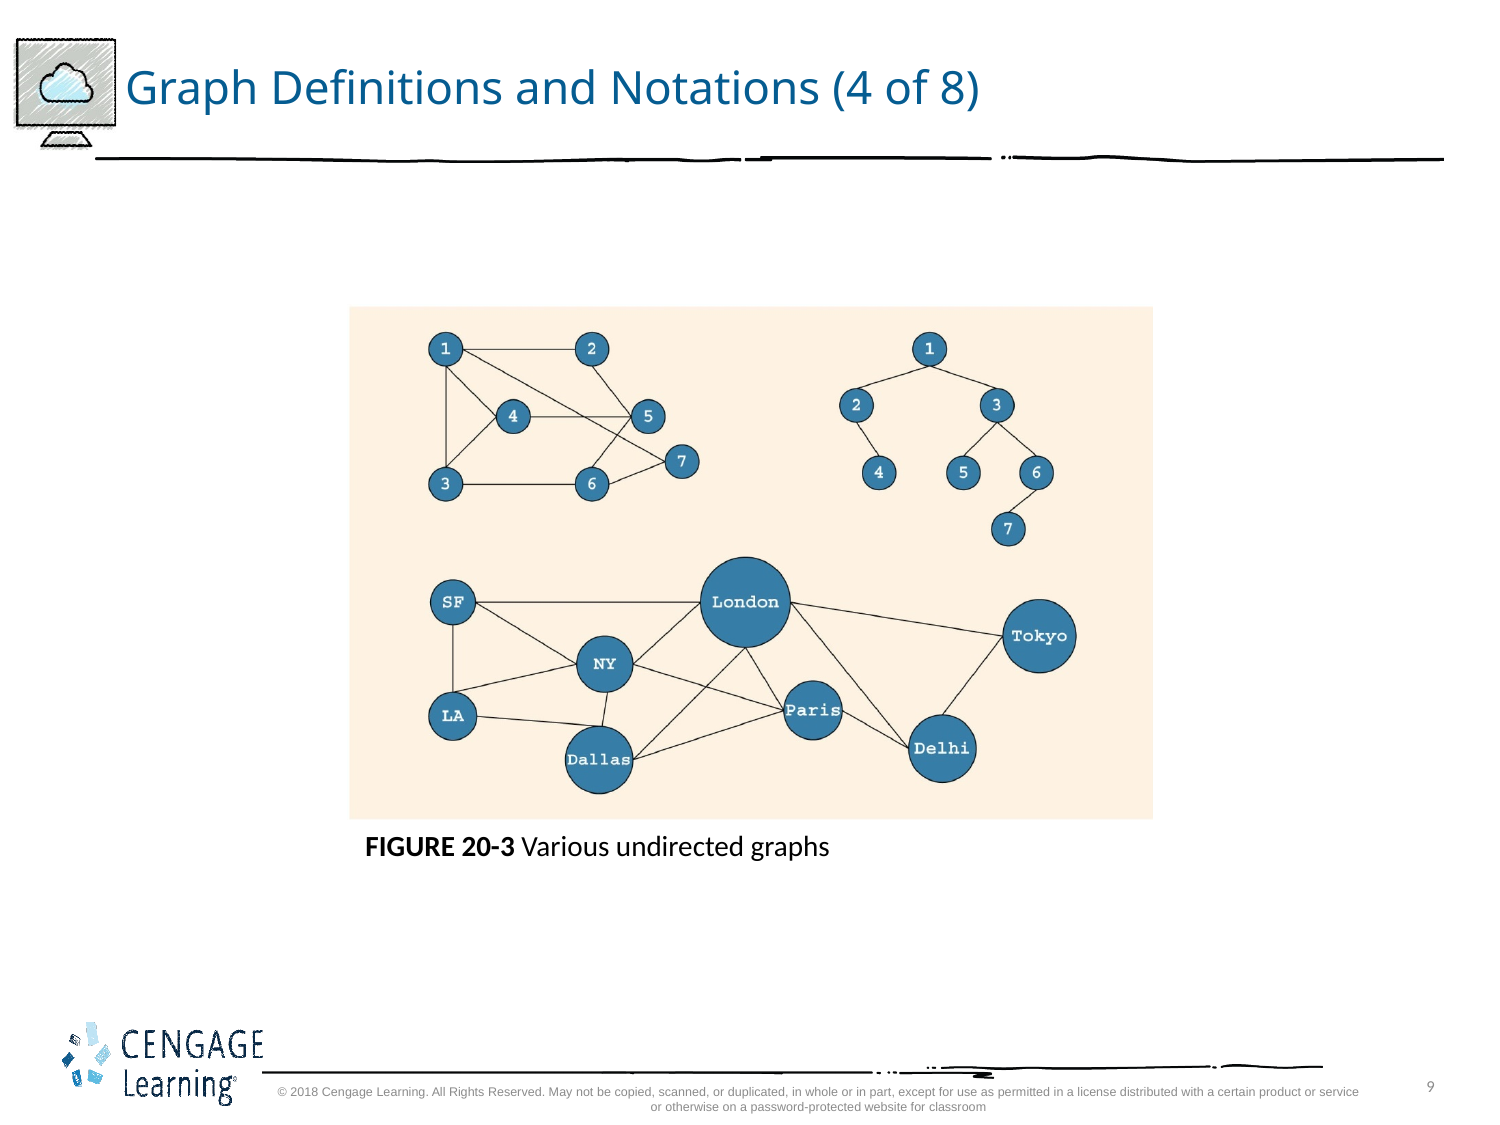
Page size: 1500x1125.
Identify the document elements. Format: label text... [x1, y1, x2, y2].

picture [347, 304, 1153, 821]
picture [62, 1022, 1323, 1106]
footer © 2018 Cengage Learning. All Rights Reserved. May not be copied, scanned, or duplicated, in whole or in part, except for use as permitted in a license distributed with a certain product or service or otherwise on a password-protected website for classroom [262, 1079, 1375, 1120]
picture [95, 155, 1444, 163]
picture [13, 36, 117, 151]
title Graph Definitions and Notations (4 of 8) [125, 66, 1442, 116]
text_box FIGURE 20-3 Various undirected graphs [350, 829, 846, 870]
